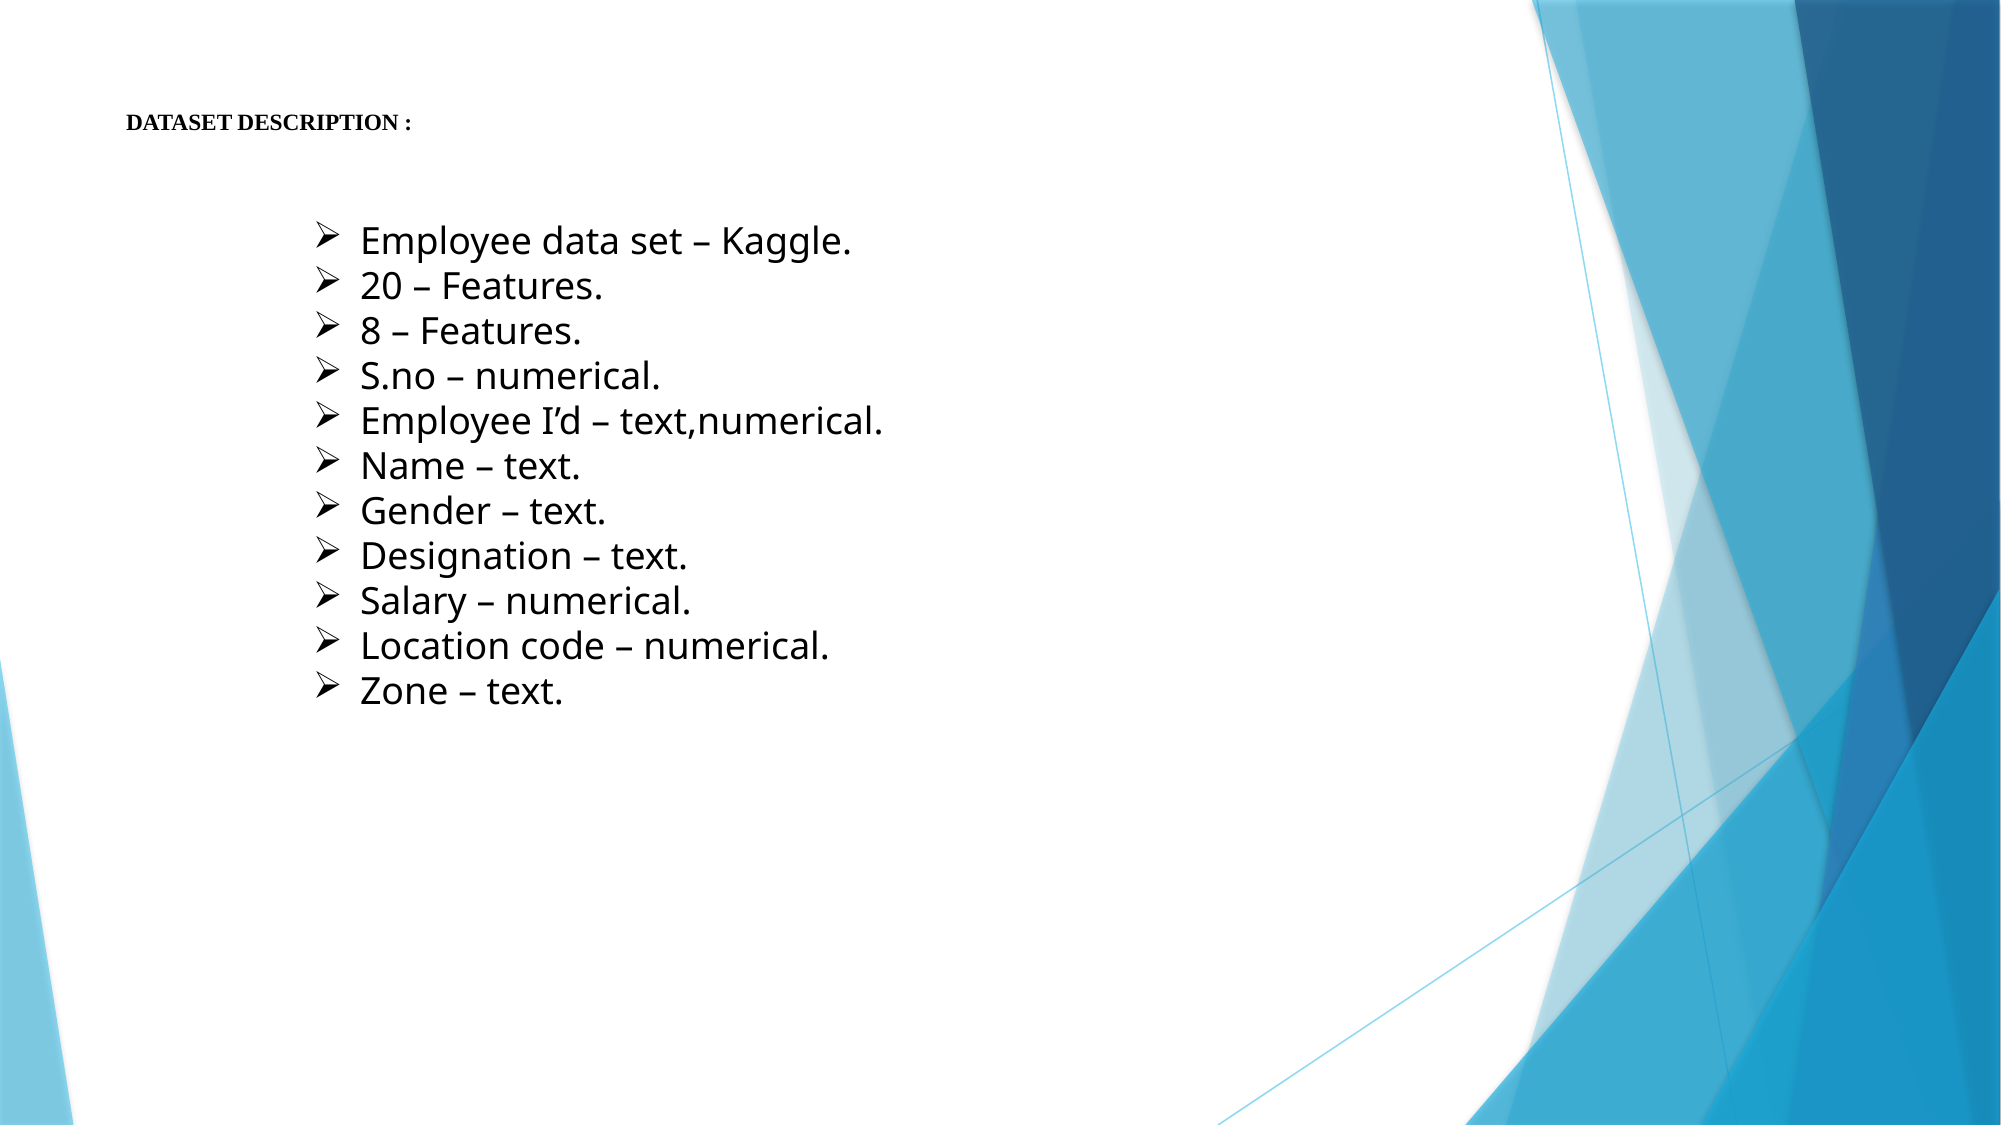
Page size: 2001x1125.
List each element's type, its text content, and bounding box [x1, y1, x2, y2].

title DATASET DESCRIPTION : [111, 99, 621, 194]
text_box Employee data set – Kaggle. 20 – Features. 8 – Features. S.no – numerical. Employee I’d – text,numerical. Name – text. Gender – text. Designation – text. Salary – numerical. Location code – numerical. Zone – text. [298, 209, 1287, 720]
